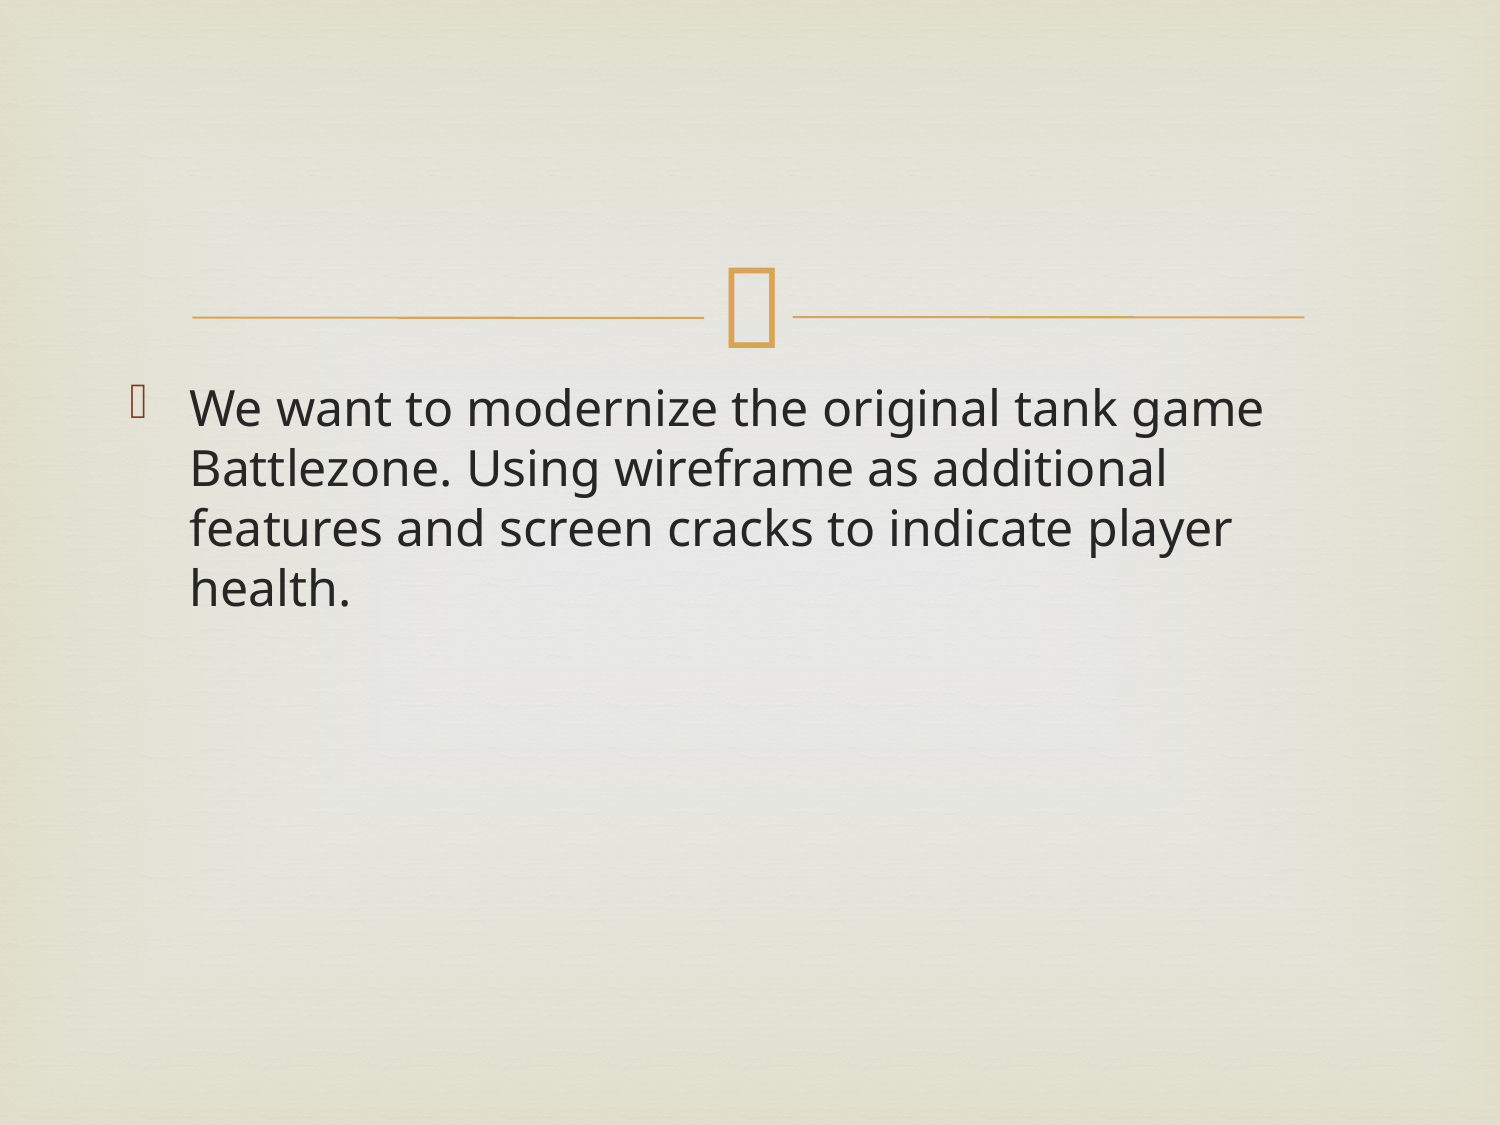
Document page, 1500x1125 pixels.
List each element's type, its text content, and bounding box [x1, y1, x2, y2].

list We want to modernize the original tank game Battlezone. Using wireframe as additional features and screen cracks to indicate player health. [114, 368, 1386, 1005]
